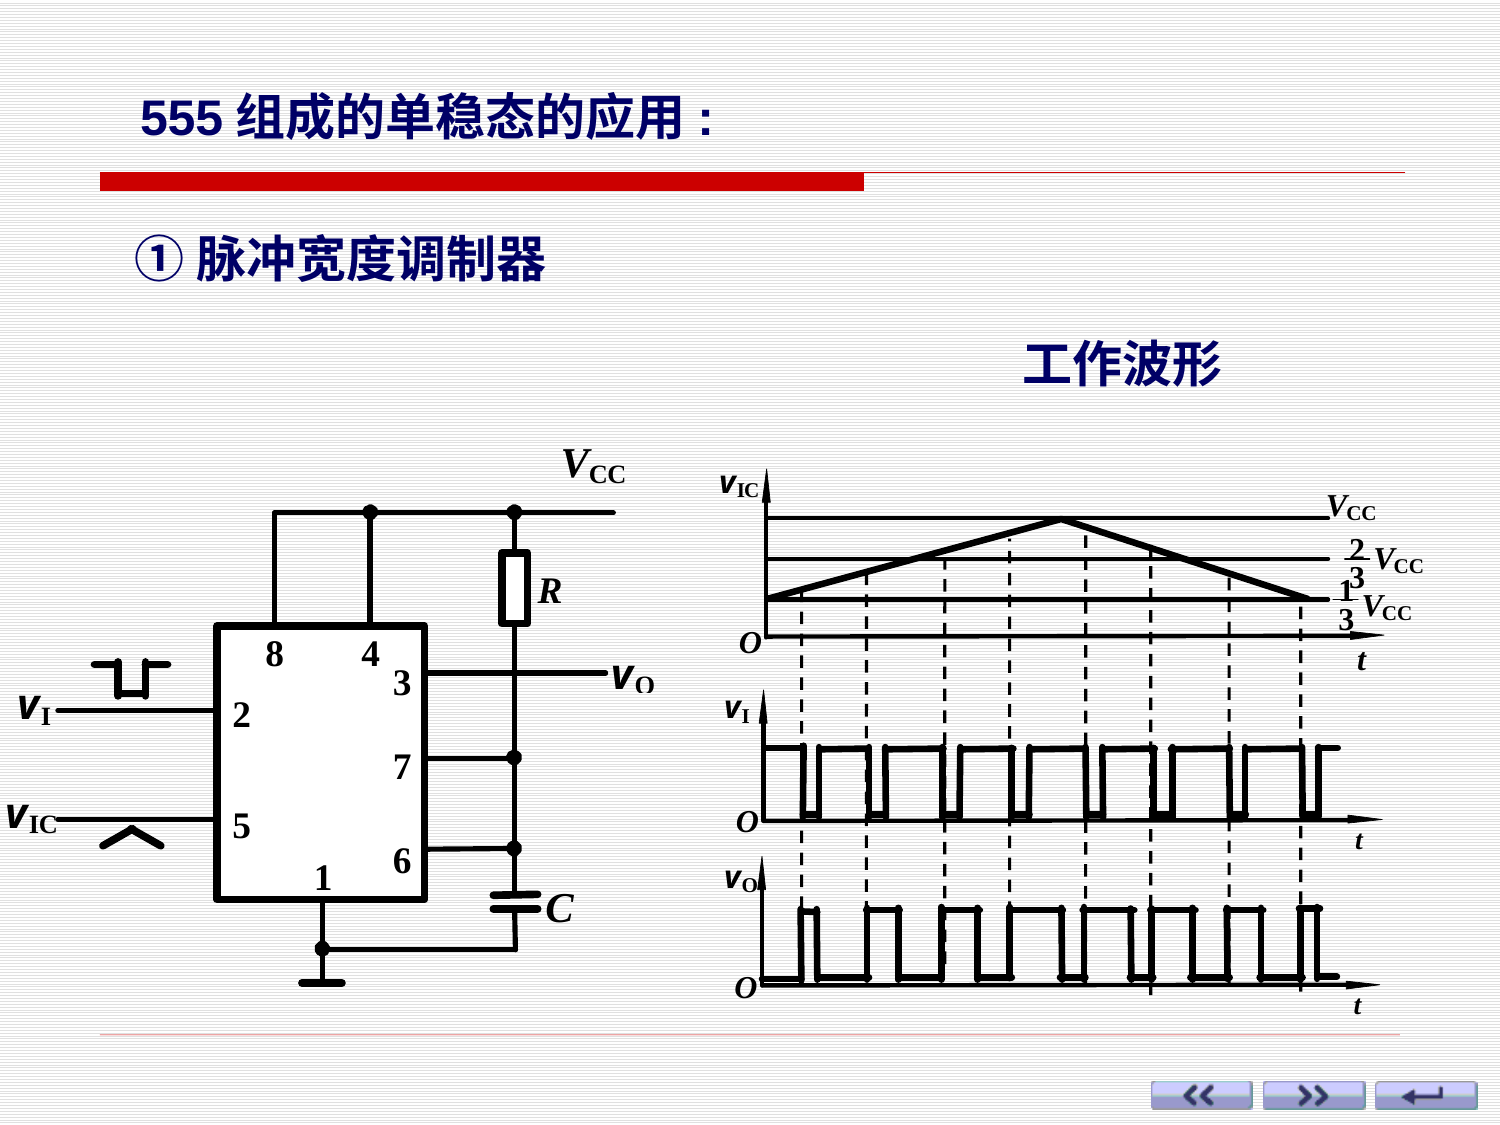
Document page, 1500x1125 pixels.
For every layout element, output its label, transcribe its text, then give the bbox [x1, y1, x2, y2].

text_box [711, 456, 1436, 676]
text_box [715, 683, 796, 846]
picture [1375, 1081, 1478, 1110]
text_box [1306, 683, 1398, 846]
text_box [718, 844, 1397, 1024]
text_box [801, 526, 1301, 843]
text_box 工作波形 [1007, 324, 1238, 400]
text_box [0, 375, 665, 991]
picture [1151, 1081, 1253, 1110]
text_box 555组成的单稳态的应用: [125, 78, 729, 153]
picture [1263, 1081, 1366, 1110]
text_box ①脉冲宽度调制器 [119, 220, 561, 295]
